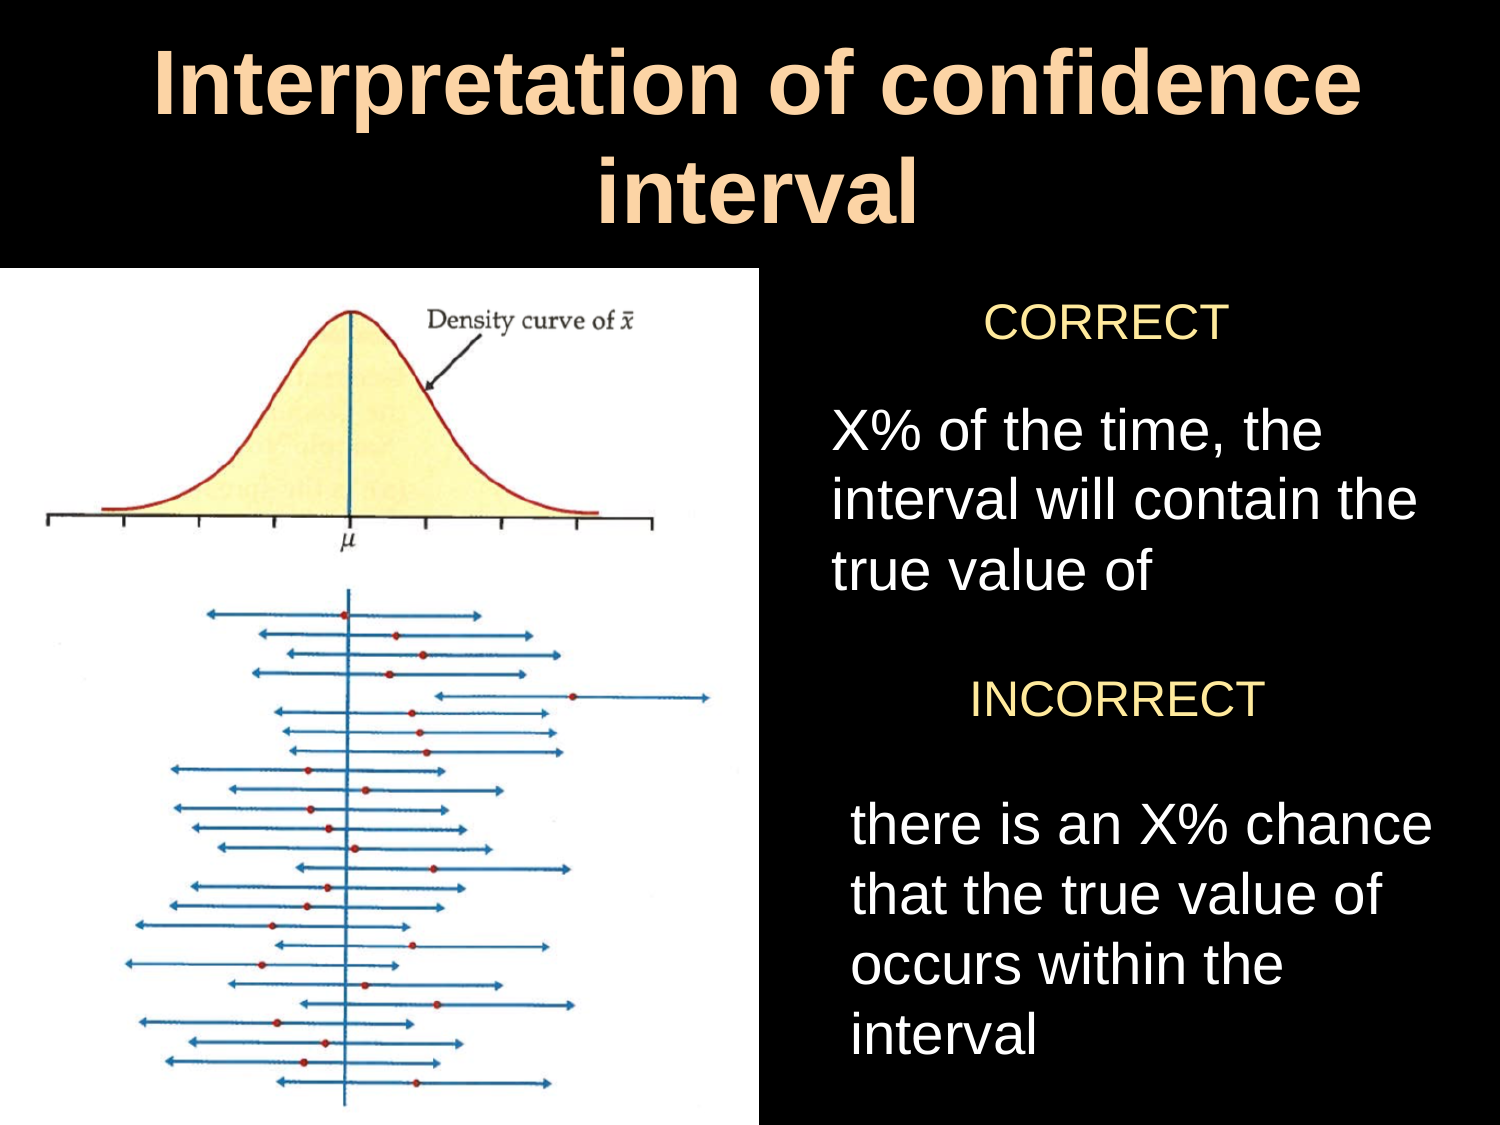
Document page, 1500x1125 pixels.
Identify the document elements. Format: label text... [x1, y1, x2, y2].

text_box INCORRECT [954, 658, 1281, 734]
text_box Interpretation of confidence interval [14, 15, 1500, 250]
picture [0, 268, 759, 1125]
text_box CORRECT [968, 282, 1245, 357]
